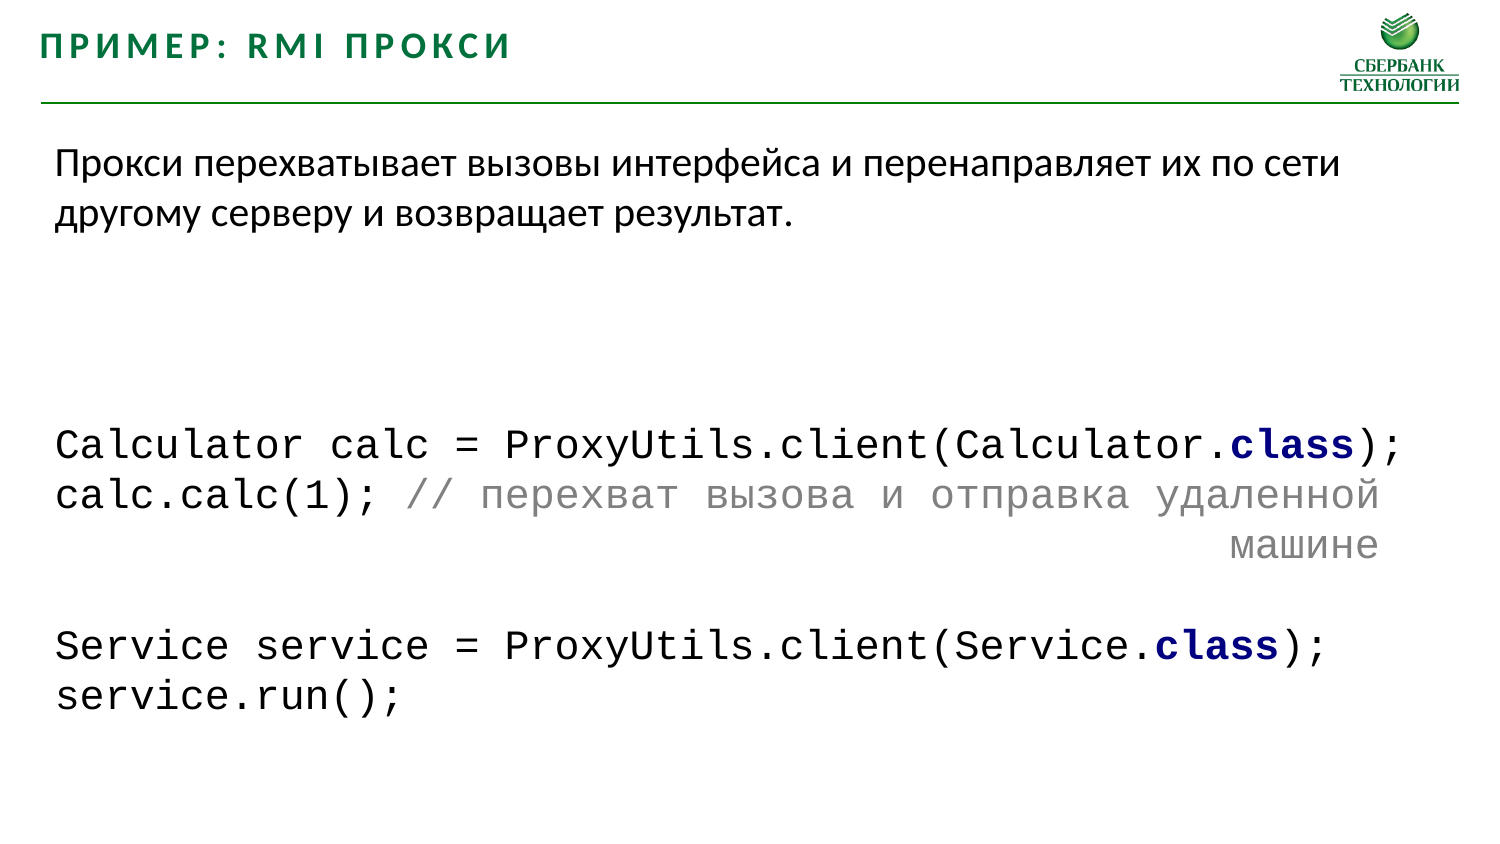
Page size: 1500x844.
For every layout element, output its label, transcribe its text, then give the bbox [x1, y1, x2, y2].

text_box Прокси перехватывает вызовы интерфейса и перенаправляет их по сети другому серверу и возвращает результат. [39, 127, 1498, 293]
picture [1340, 13, 1459, 91]
list Calculator calc = ProxyUtils.client(Calculator.class); calc.calc(1); // перехват вызова и отправка удаленной машине Service service = ProxyUtils.client(Service.class); service.run(); [39, 409, 1493, 844]
list Пример: RMI прокси [39, 13, 1115, 67]
